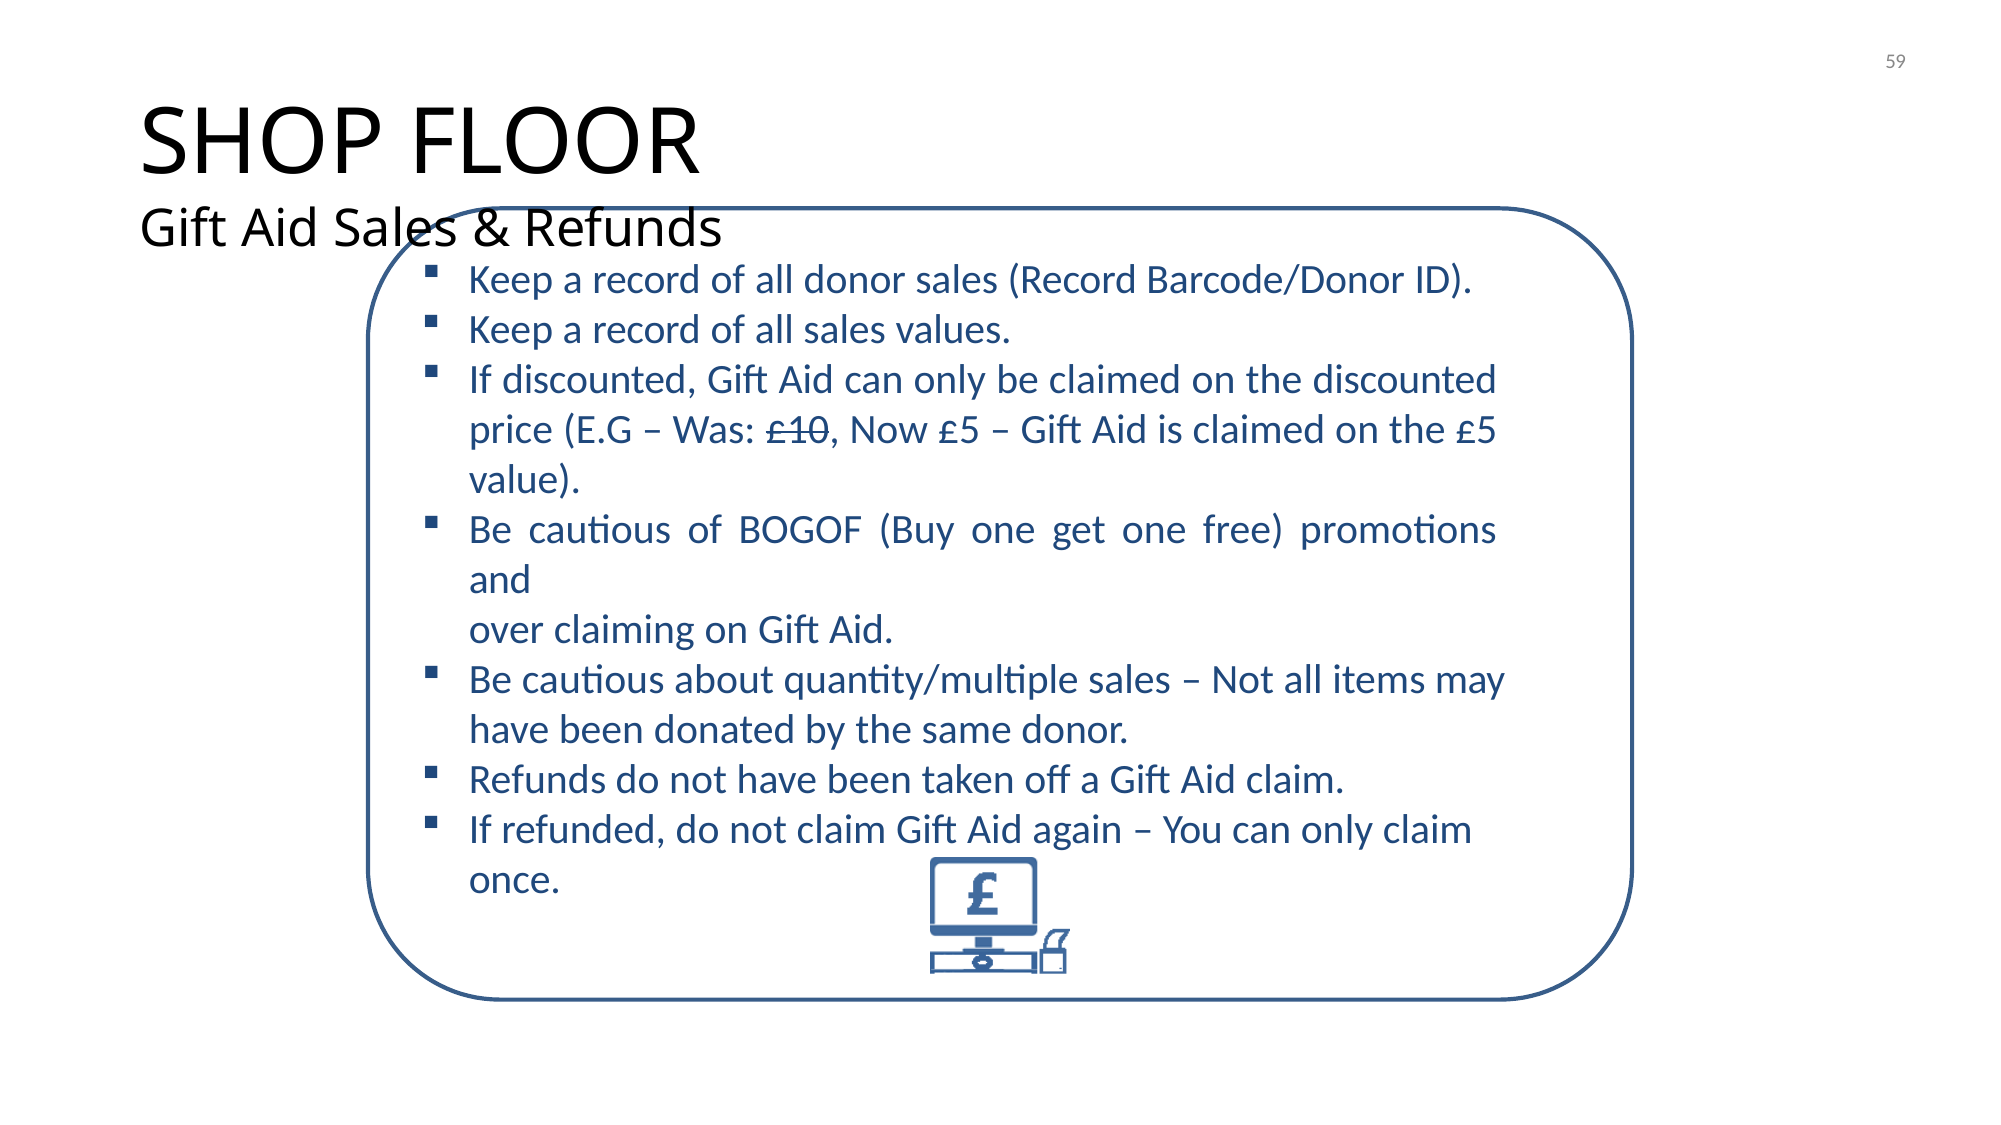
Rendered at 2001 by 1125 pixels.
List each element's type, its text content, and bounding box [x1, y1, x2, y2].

text_box 59 [1883, 45, 1909, 73]
picture [929, 857, 1070, 975]
title SHOP FLOOR Gift Aid Sales & Refunds [137, 73, 1863, 264]
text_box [365, 206, 1635, 1002]
